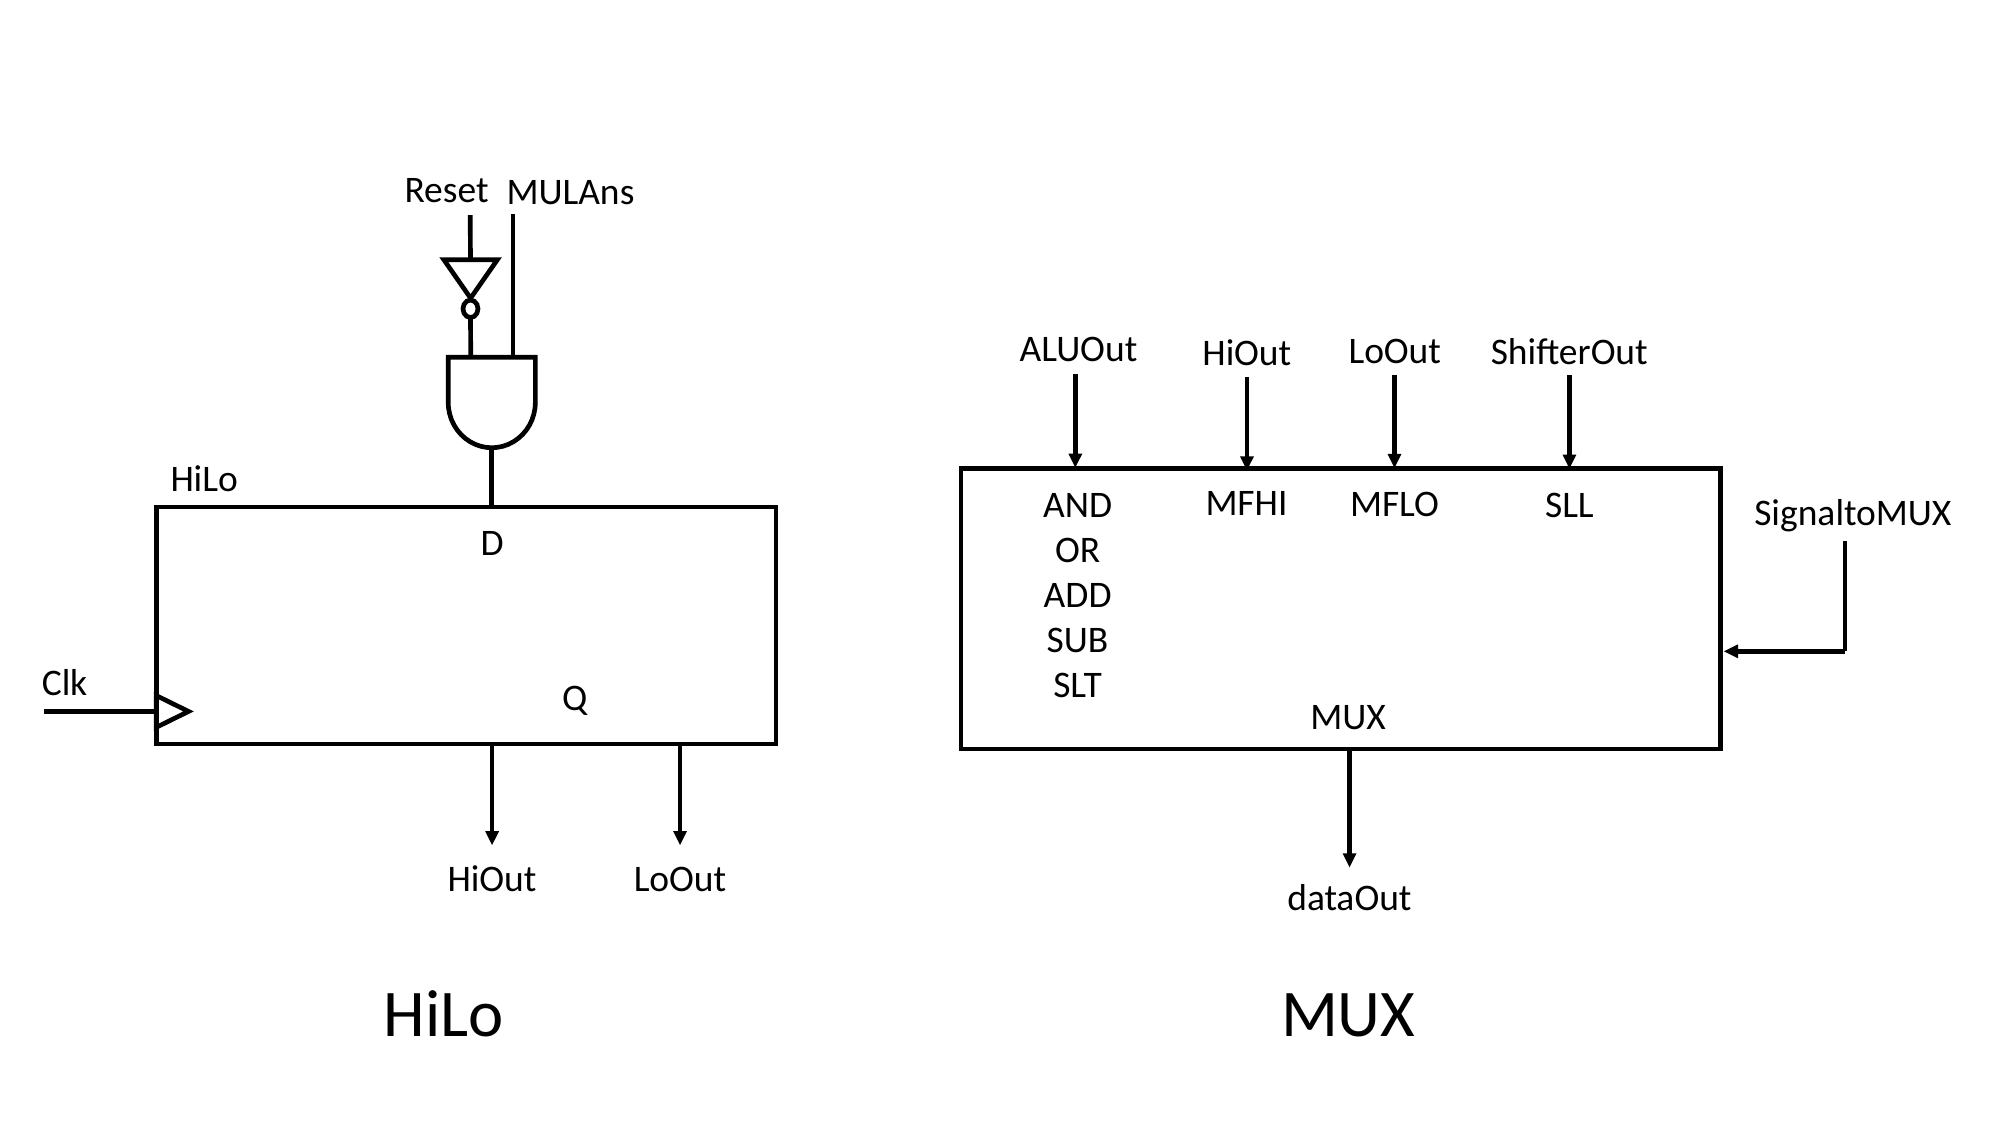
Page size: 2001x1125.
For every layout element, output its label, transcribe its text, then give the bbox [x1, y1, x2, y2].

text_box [19, 157, 776, 908]
text_box MUX [1184, 961, 1512, 1057]
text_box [960, 316, 1978, 927]
text_box HiLo [280, 961, 608, 1057]
